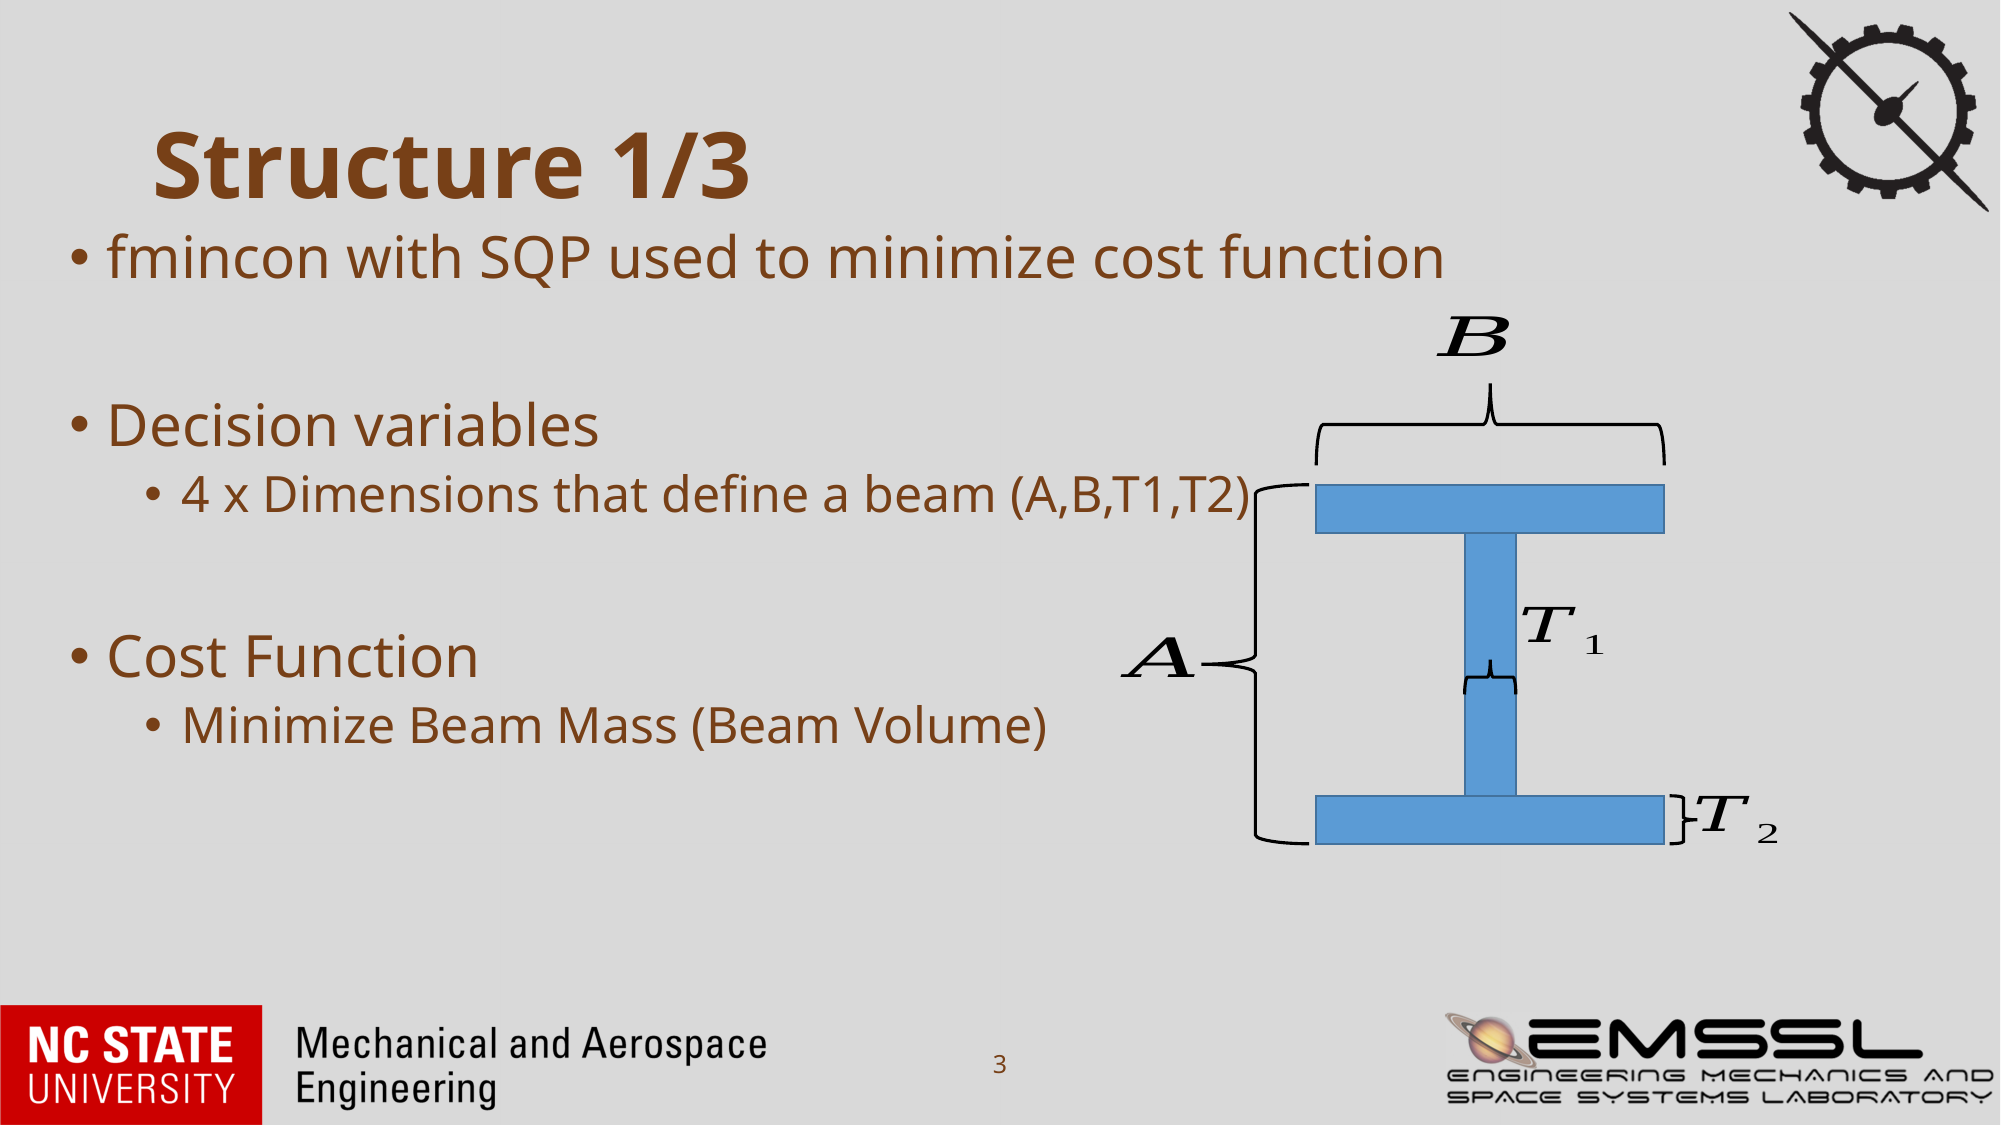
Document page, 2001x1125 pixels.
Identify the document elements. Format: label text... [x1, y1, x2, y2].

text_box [1115, 309, 1779, 851]
title Structure 1/3 [137, 59, 1863, 220]
list fmincon with SQP used to minimize cost function Decision variables 4 x Dimensions that define a beam (A,B,T1,T2) Cost Function Minimize Beam Mass (Beam Volume) [54, 220, 1946, 939]
slide_number 3 [931, 1035, 1069, 1096]
picture [0, 0, 2001, 1125]
